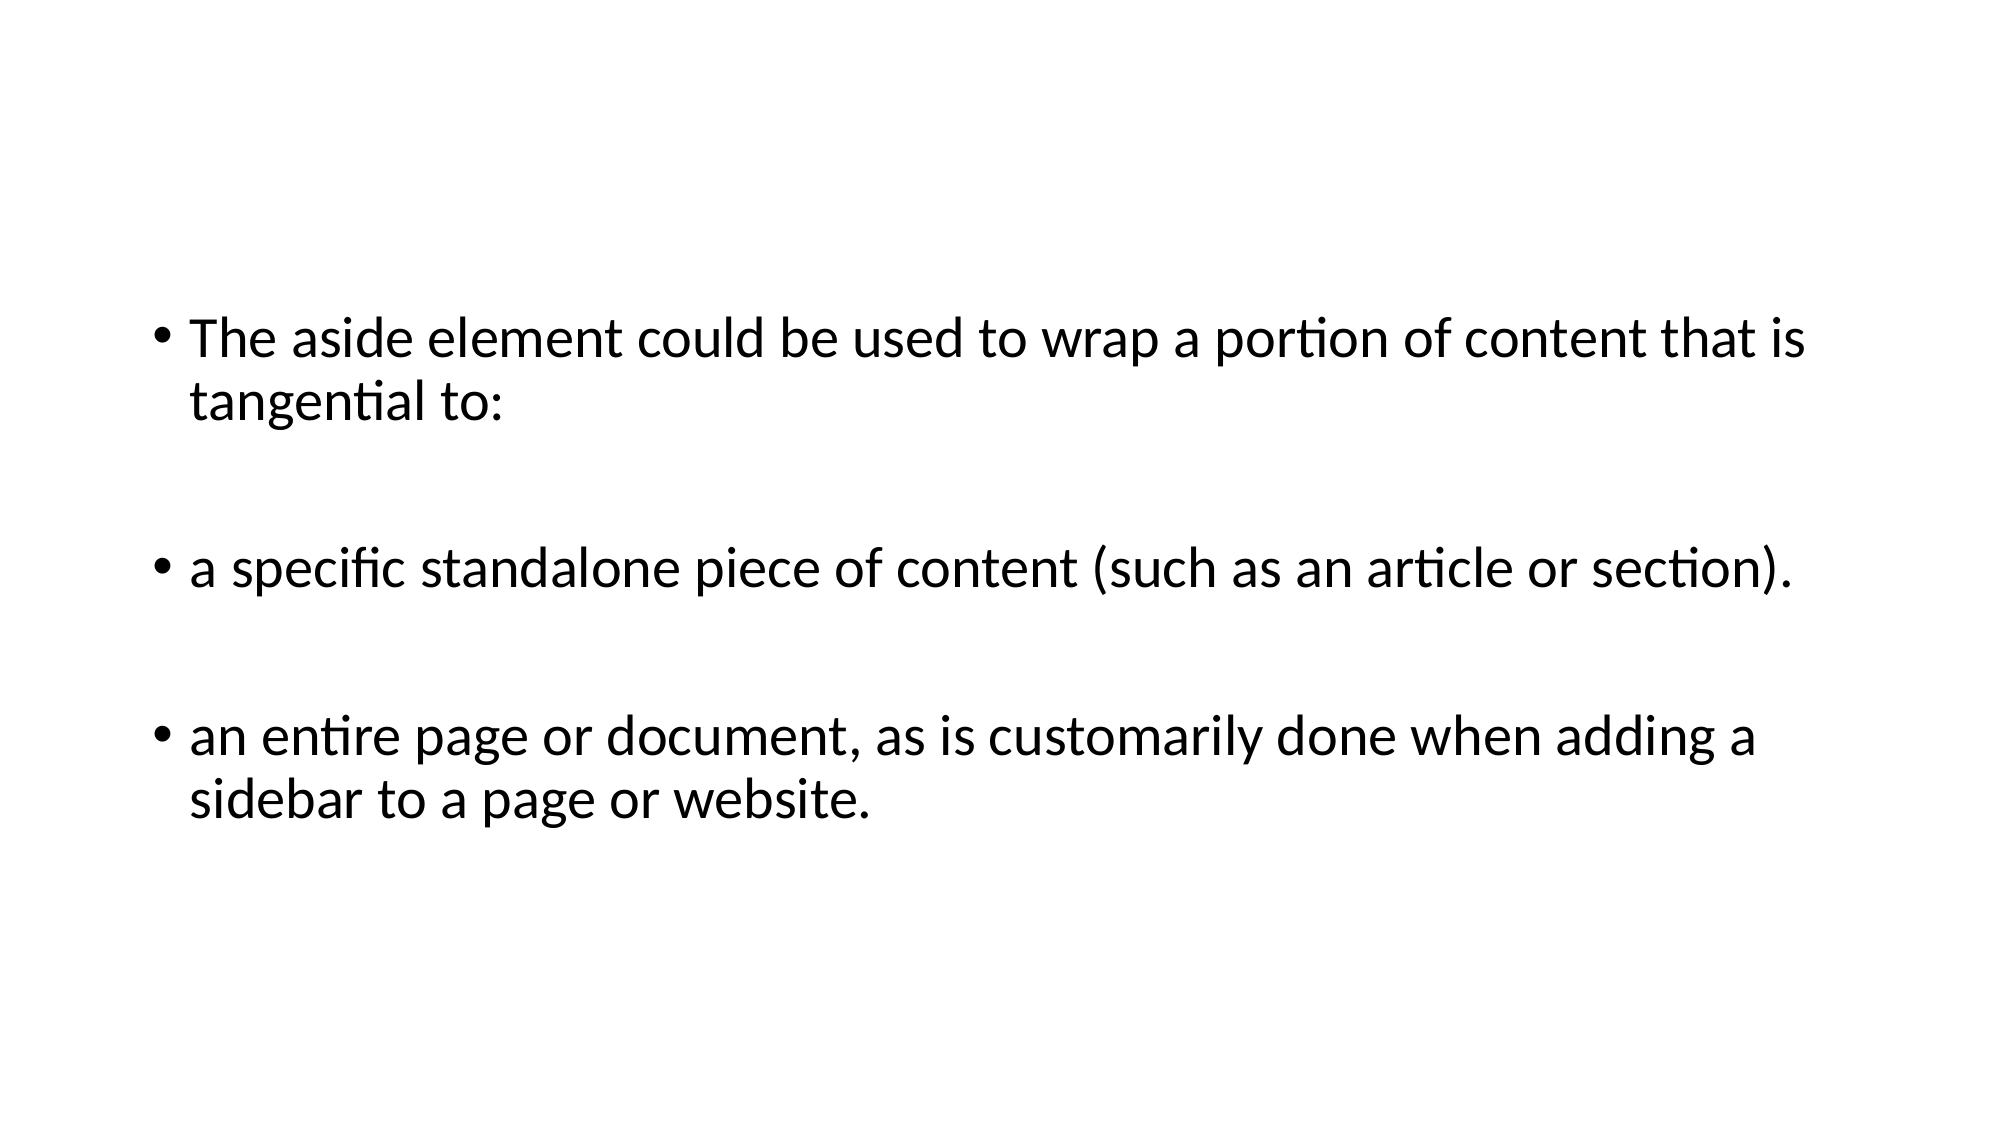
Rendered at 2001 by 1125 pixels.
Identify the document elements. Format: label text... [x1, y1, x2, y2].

list The aside element could be used to wrap a portion of content that is tangential to: a specific standalone piece of content (such as an article or section). an entire page or document, as is customarily done when adding a sidebar to a page or website. [137, 299, 1863, 1014]
